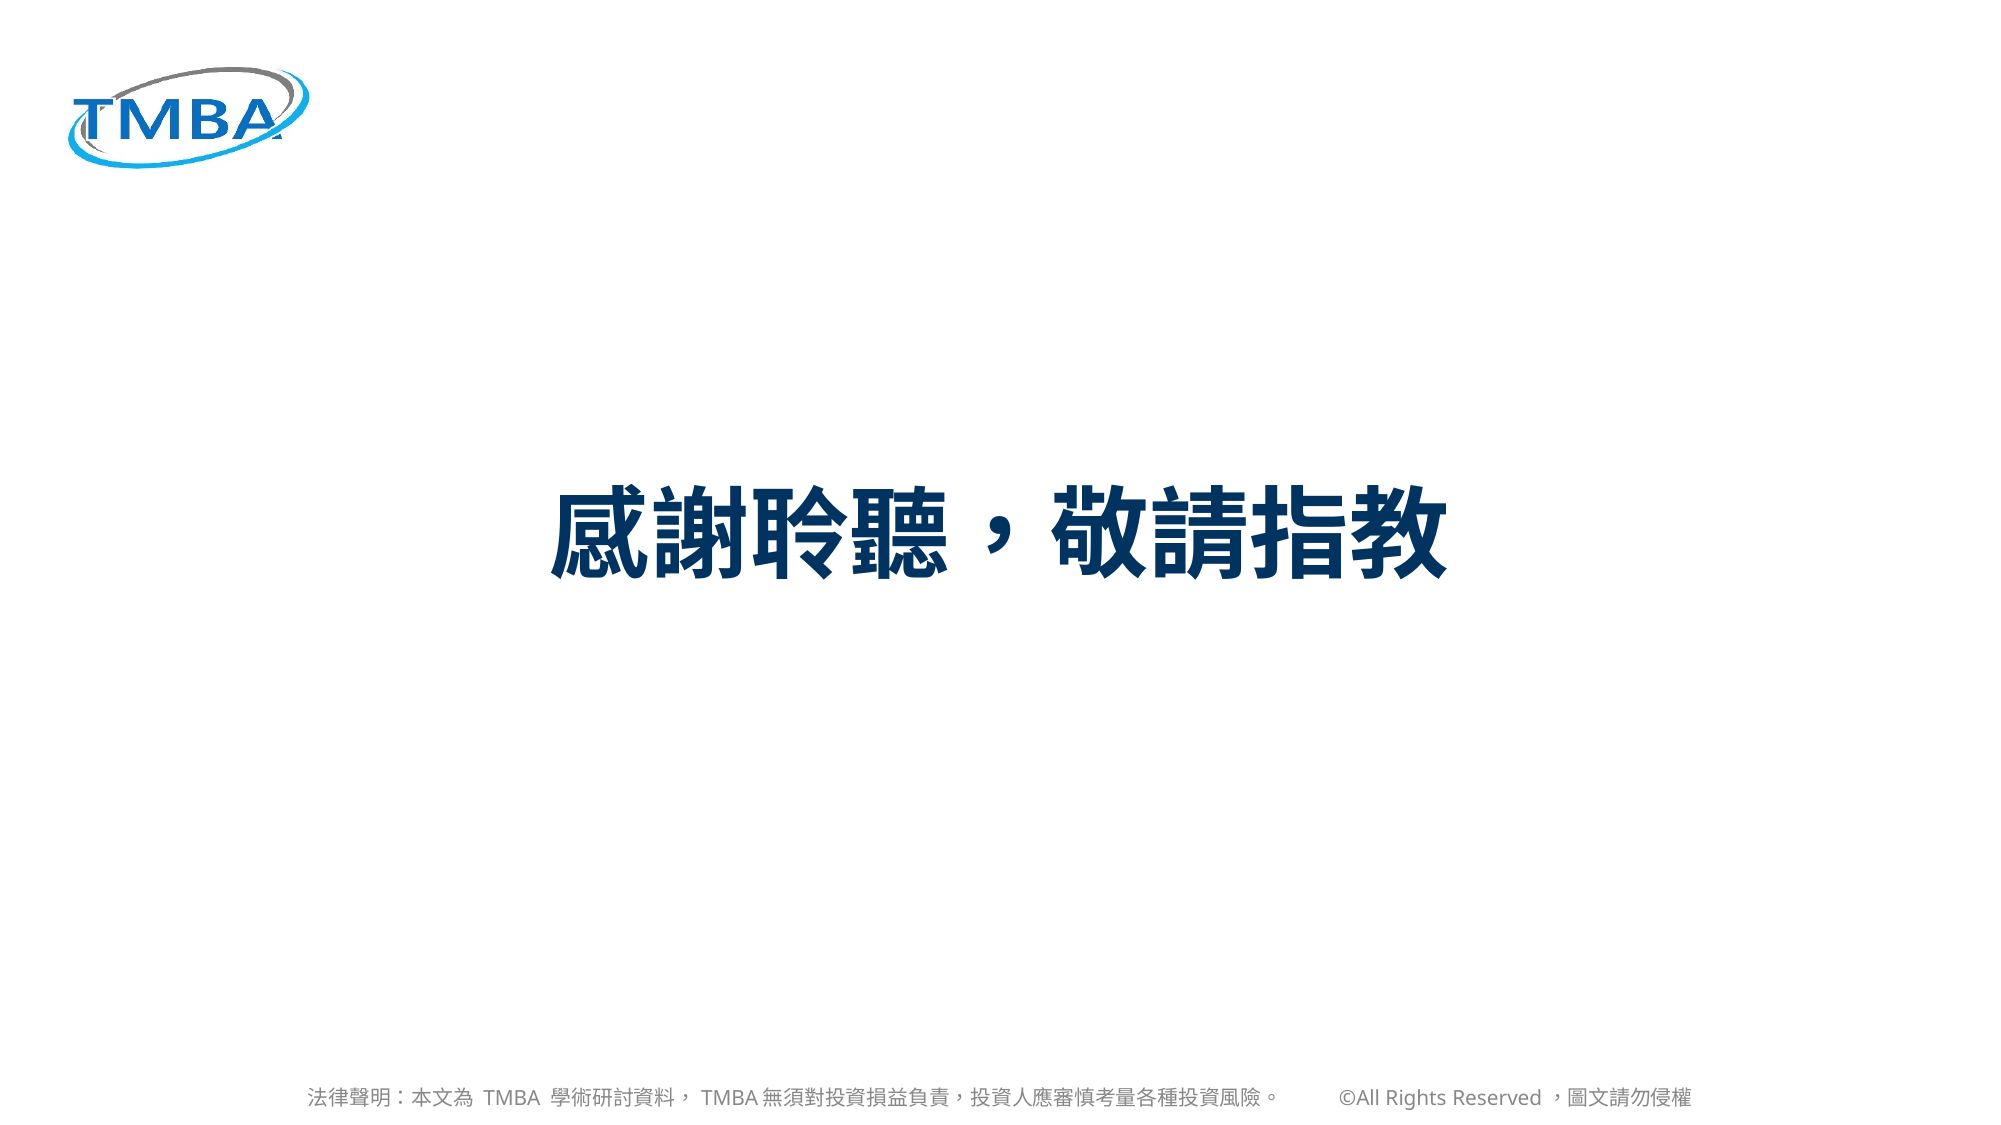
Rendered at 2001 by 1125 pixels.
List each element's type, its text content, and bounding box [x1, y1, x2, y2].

picture [61, 61, 320, 173]
title 感謝聆聽，敬請指教 [296, 471, 1704, 590]
